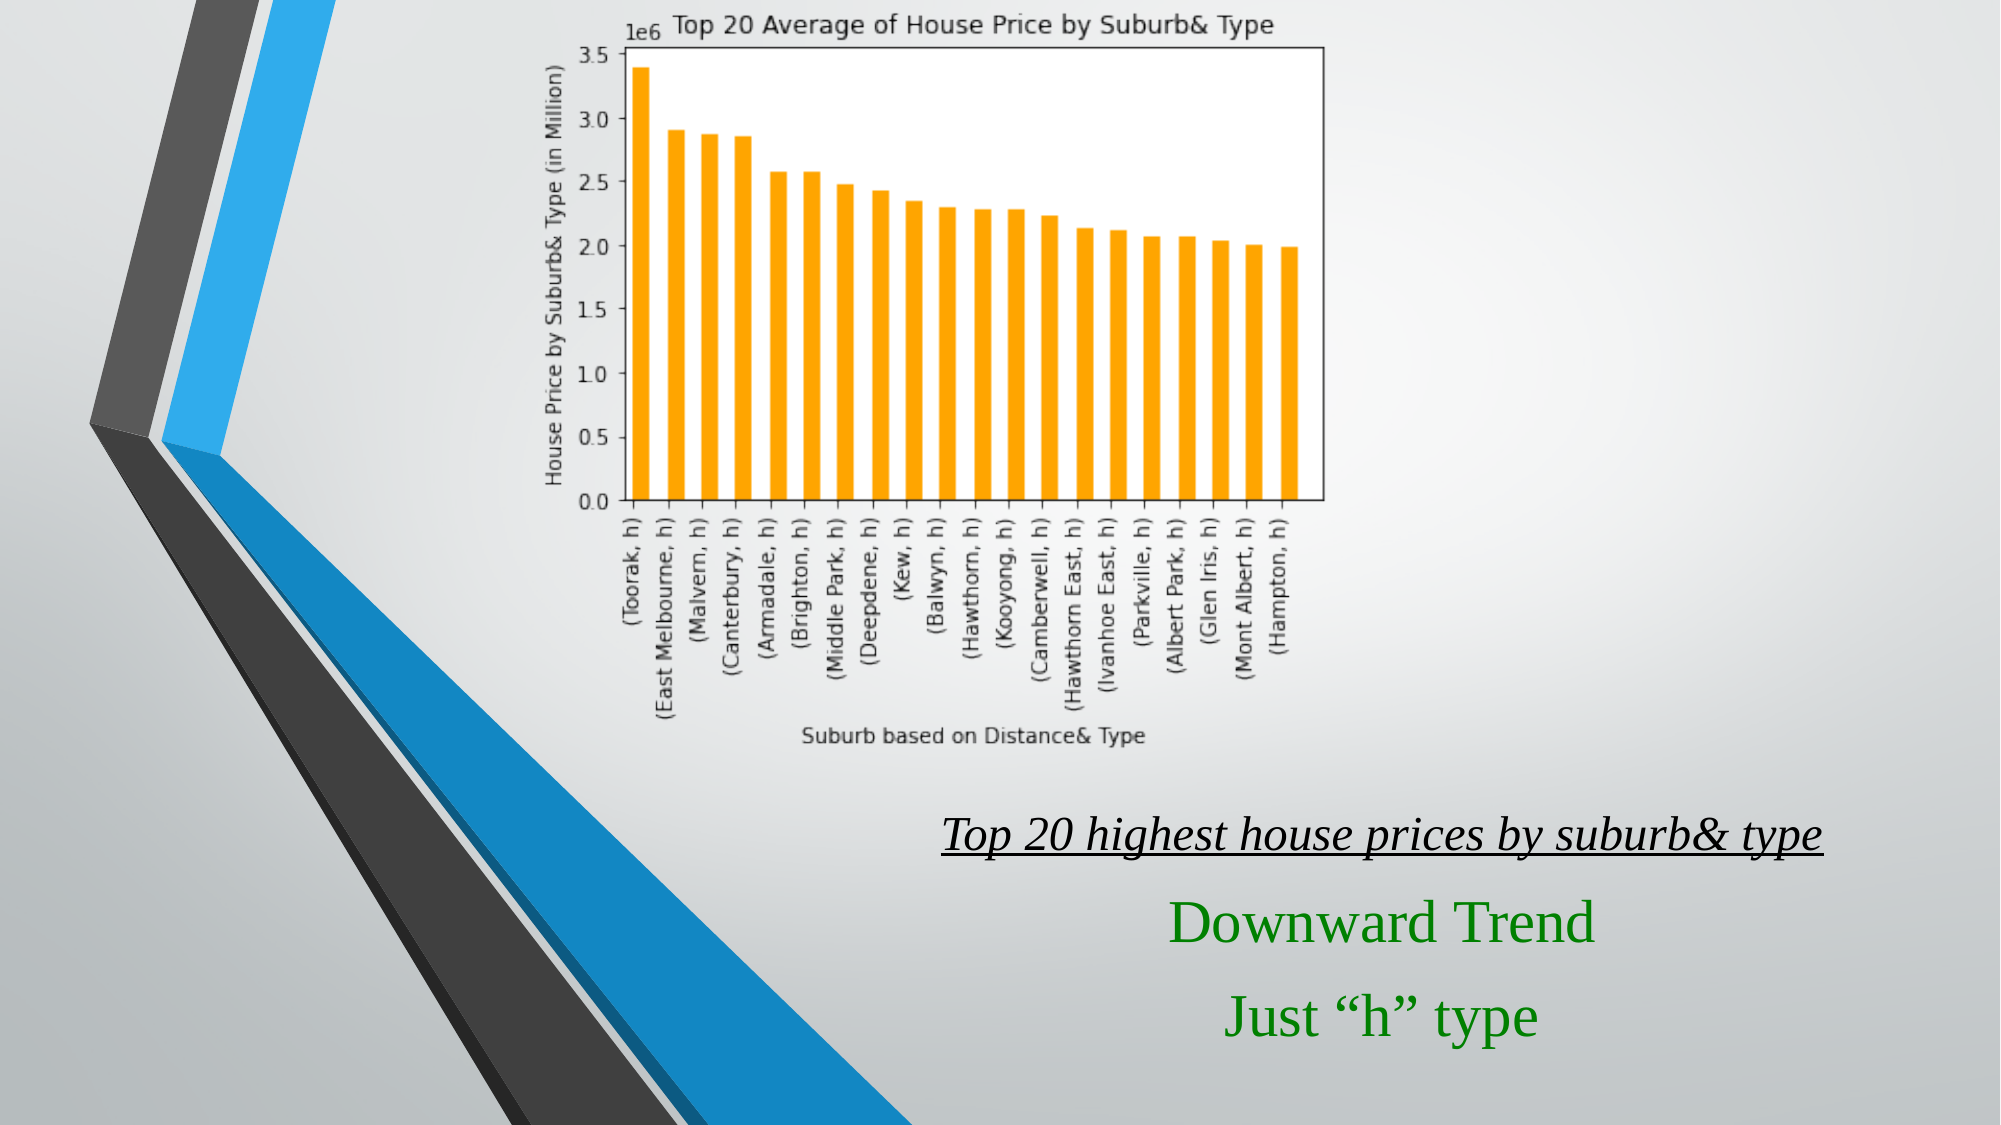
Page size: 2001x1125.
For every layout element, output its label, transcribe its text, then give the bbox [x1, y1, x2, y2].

picture [532, 0, 1338, 763]
subtitle Top 20 highest house prices by suburb& type Downward Trend Just “h” type [794, 794, 1971, 1059]
